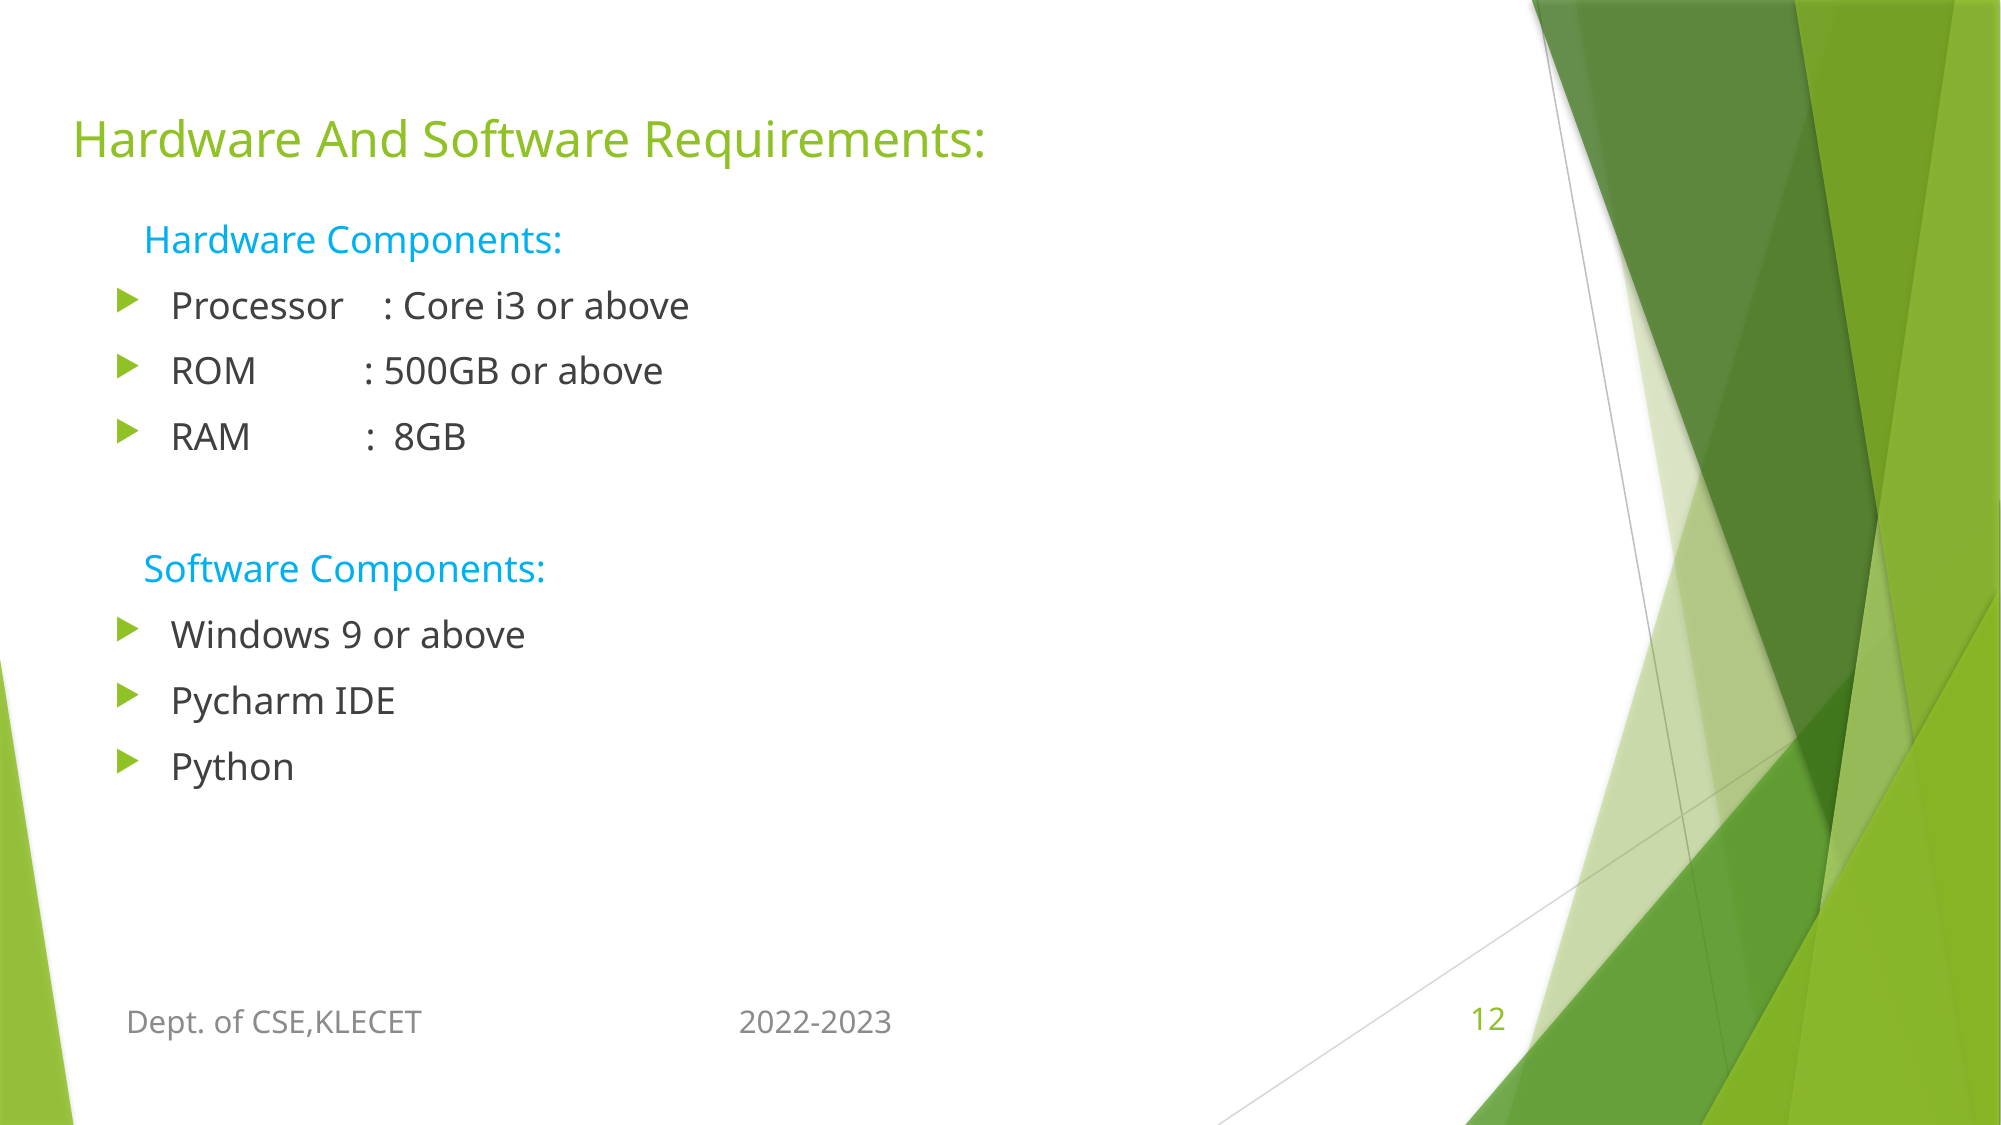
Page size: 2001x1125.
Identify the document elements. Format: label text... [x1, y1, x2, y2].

list Hardware Components: Processor : Core i3 or above ROM : 500GB or above RAM : 8GB Software Components: Windows 9 or above Pycharm IDE Python [99, 208, 1510, 933]
title Hardware And Software Requirements: [57, 39, 1522, 193]
slide_number 12 [1409, 991, 1522, 1051]
footer Dept. of CSE,KLECET [111, 991, 1145, 1051]
